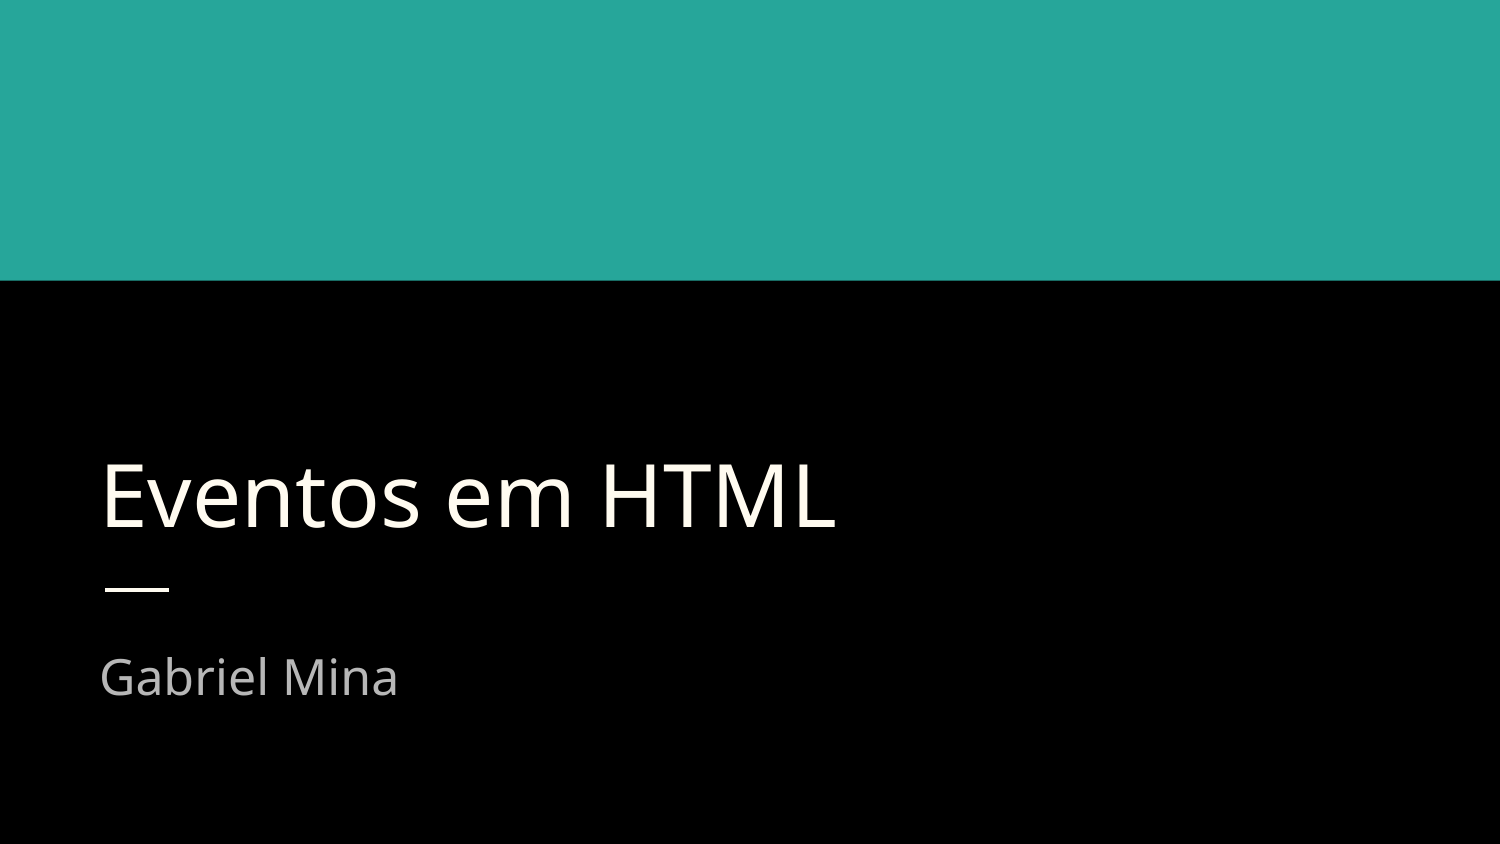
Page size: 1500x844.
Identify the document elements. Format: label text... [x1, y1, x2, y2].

subtitle Gabriel Mina [84, 630, 1416, 760]
title Eventos em HTML [84, 310, 1416, 561]
